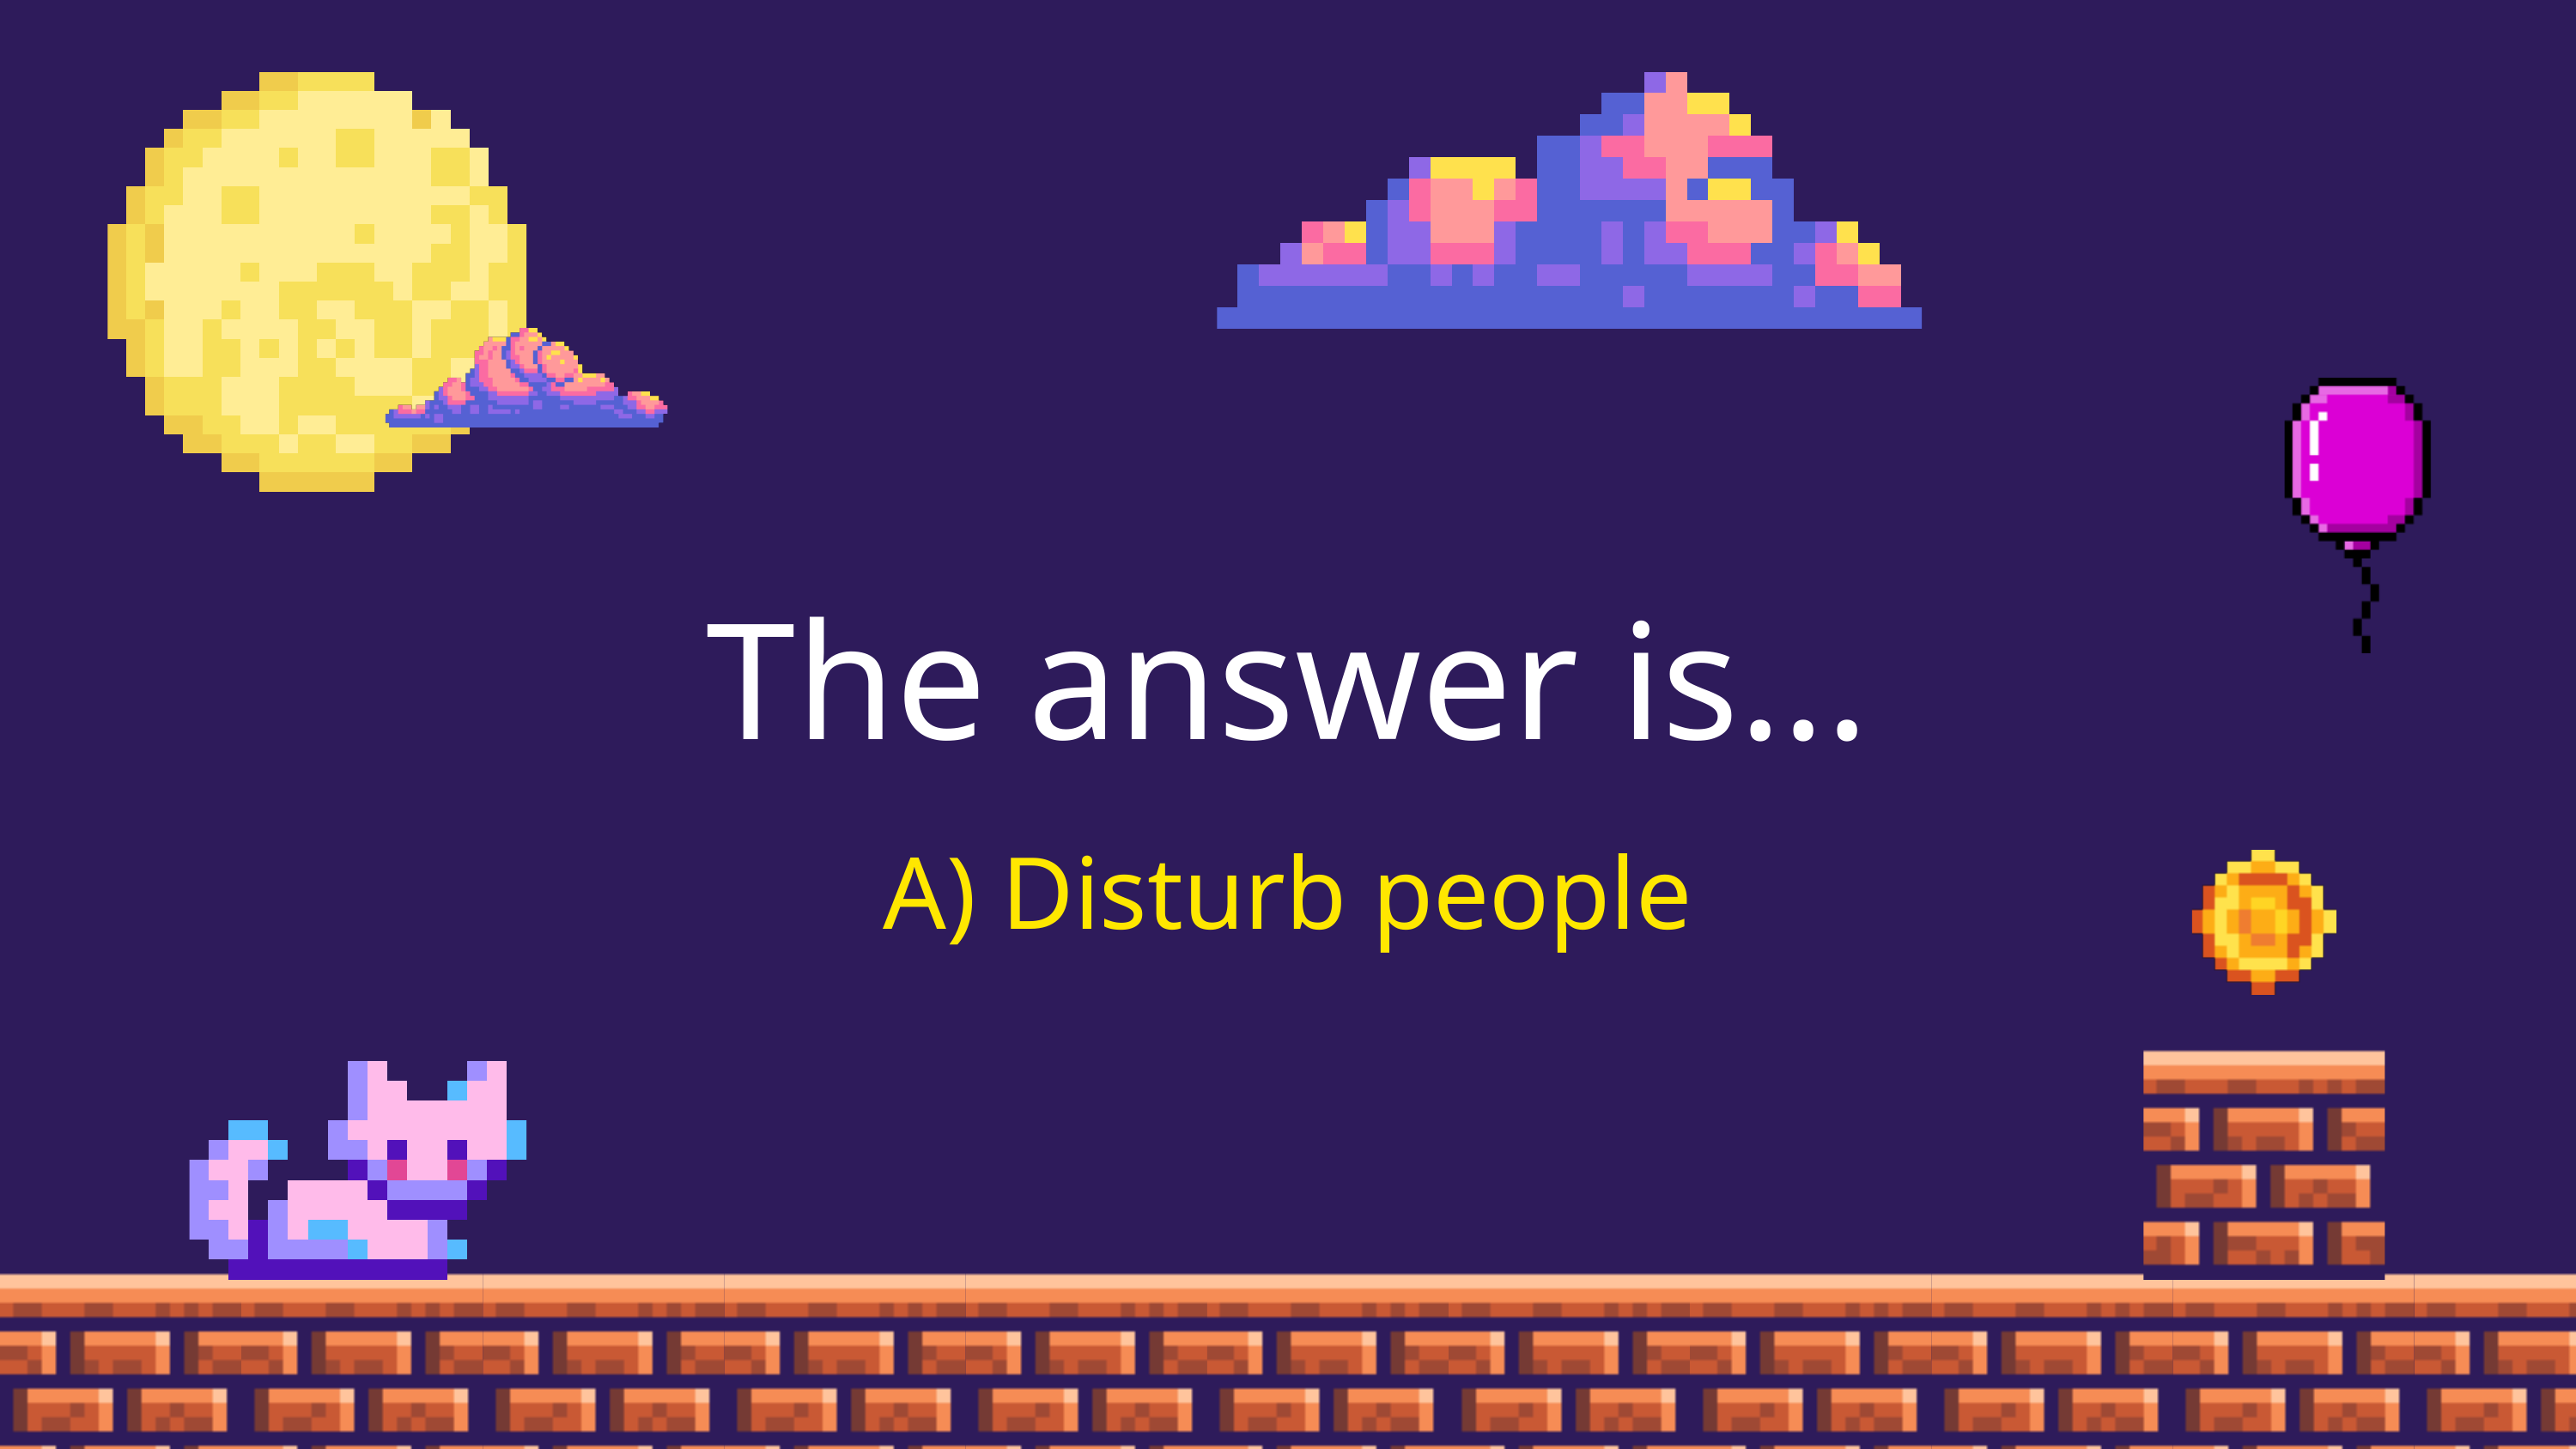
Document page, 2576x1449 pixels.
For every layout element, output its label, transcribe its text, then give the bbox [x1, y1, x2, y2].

text_box [724, 1262, 965, 1449]
text_box [1217, 72, 1923, 329]
text_box [107, 72, 527, 492]
text_box [1690, 1262, 1931, 1449]
text_box [1931, 1262, 2172, 1449]
text_box [0, 1262, 241, 1449]
text_box [2284, 378, 2432, 653]
text_box [2414, 1262, 2576, 1449]
text_box [1449, 1262, 1690, 1449]
text_box [2172, 1262, 2414, 1449]
text_box [2191, 850, 2336, 995]
text_box [385, 328, 668, 427]
text_box The answer is... [262, 613, 2314, 772]
text_box [2143, 1038, 2385, 1280]
text_box A) Disturb people [853, 809, 1723, 949]
text_box [241, 1280, 483, 1449]
text_box [1206, 1262, 1449, 1449]
text_box [483, 1262, 724, 1449]
text_box [965, 1262, 1206, 1449]
text_box [189, 1061, 527, 1280]
